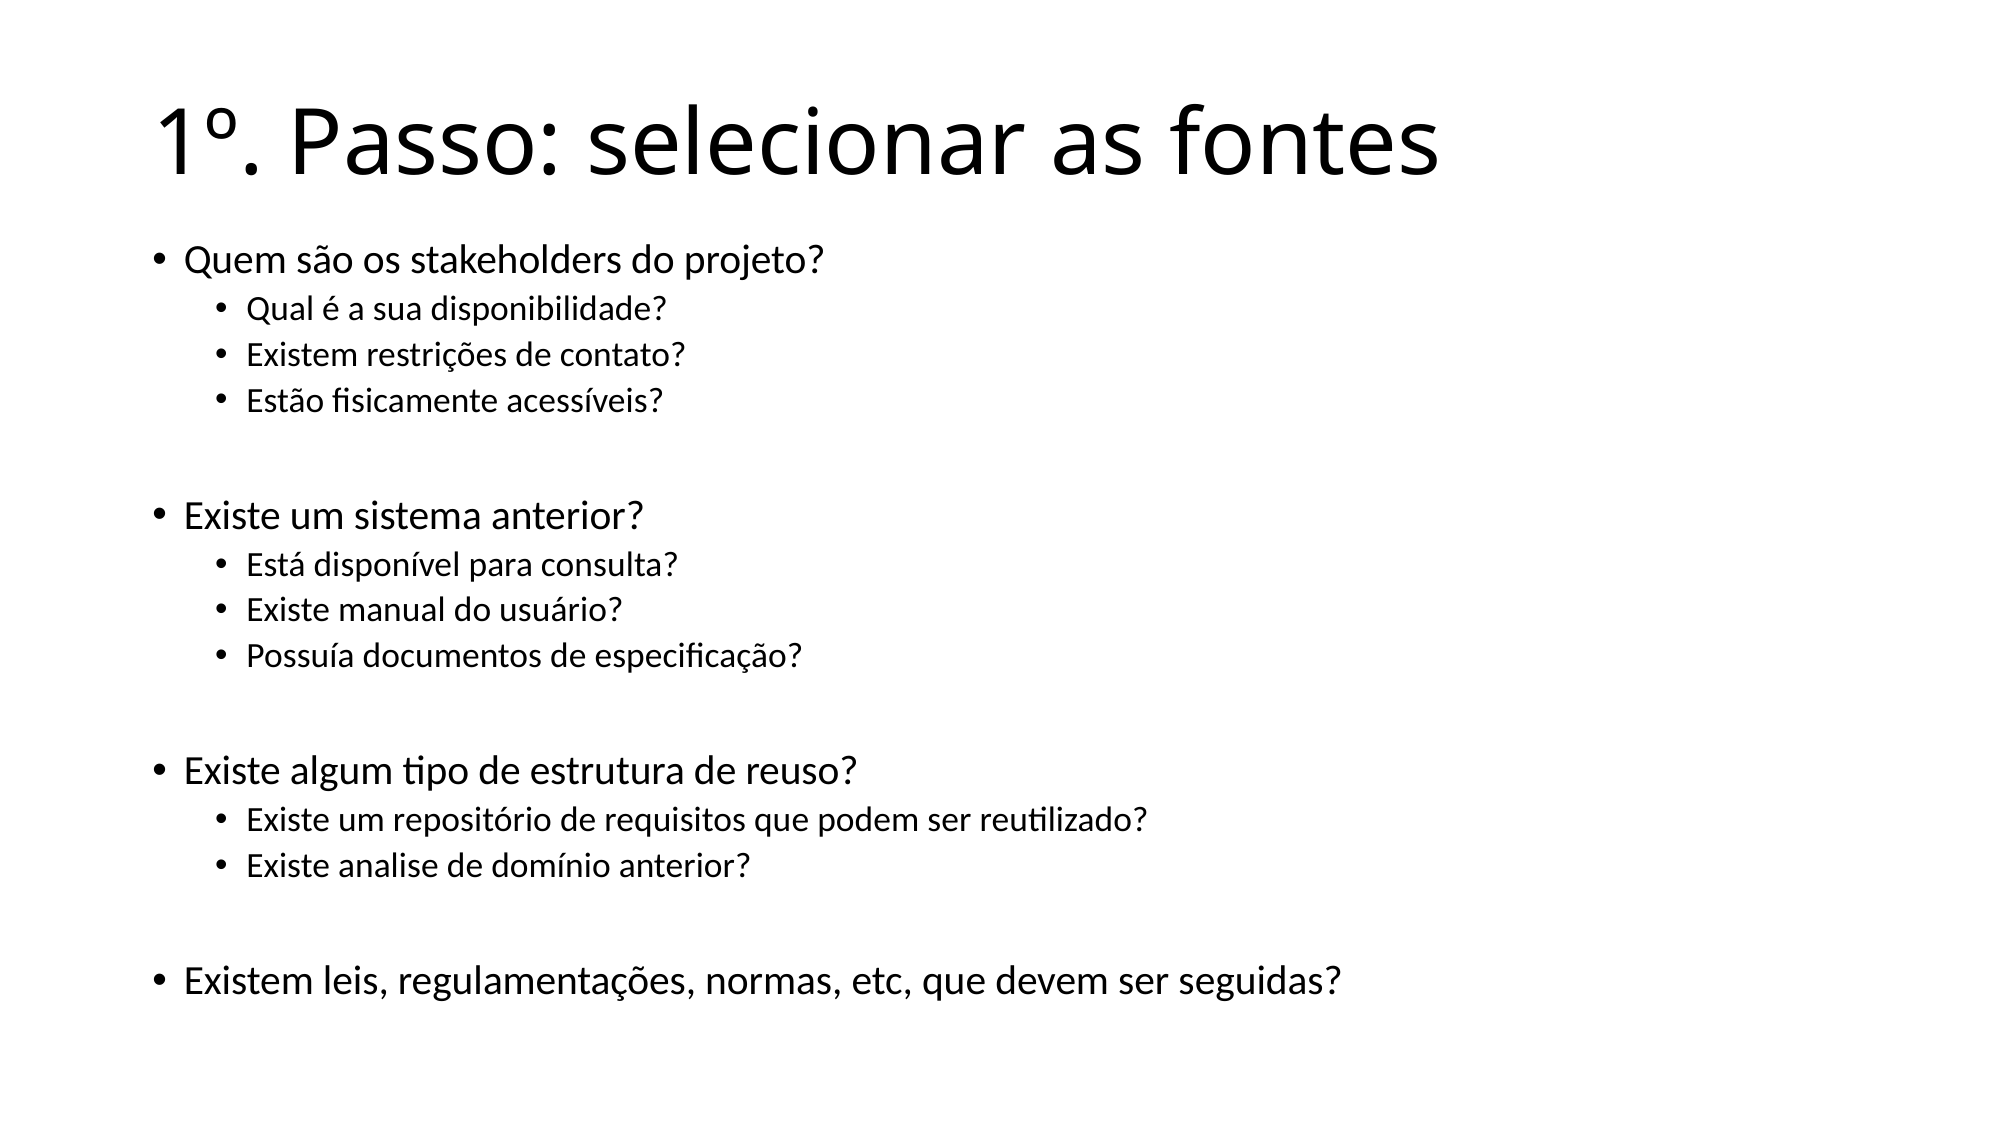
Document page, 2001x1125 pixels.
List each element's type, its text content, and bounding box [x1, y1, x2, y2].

title 1º. Passo: selecionar as fontes [137, 59, 1863, 230]
list Quem são os stakeholders do projeto? Qual é a sua disponibilidade? Existem restrições de contato? Estão fisicamente acessíveis? Existe um sistema anterior? Está disponível para consulta? Existe manual do usuário? Possuía documentos de especificação? Existe algum tipo de estrutura de reuso? Existe um repositório de requisitos que podem ser reutilizado? Existe analise de domínio anterior? Existem leis, regulamentações, normas, etc, que devem ser seguidas? [137, 230, 1863, 1014]
